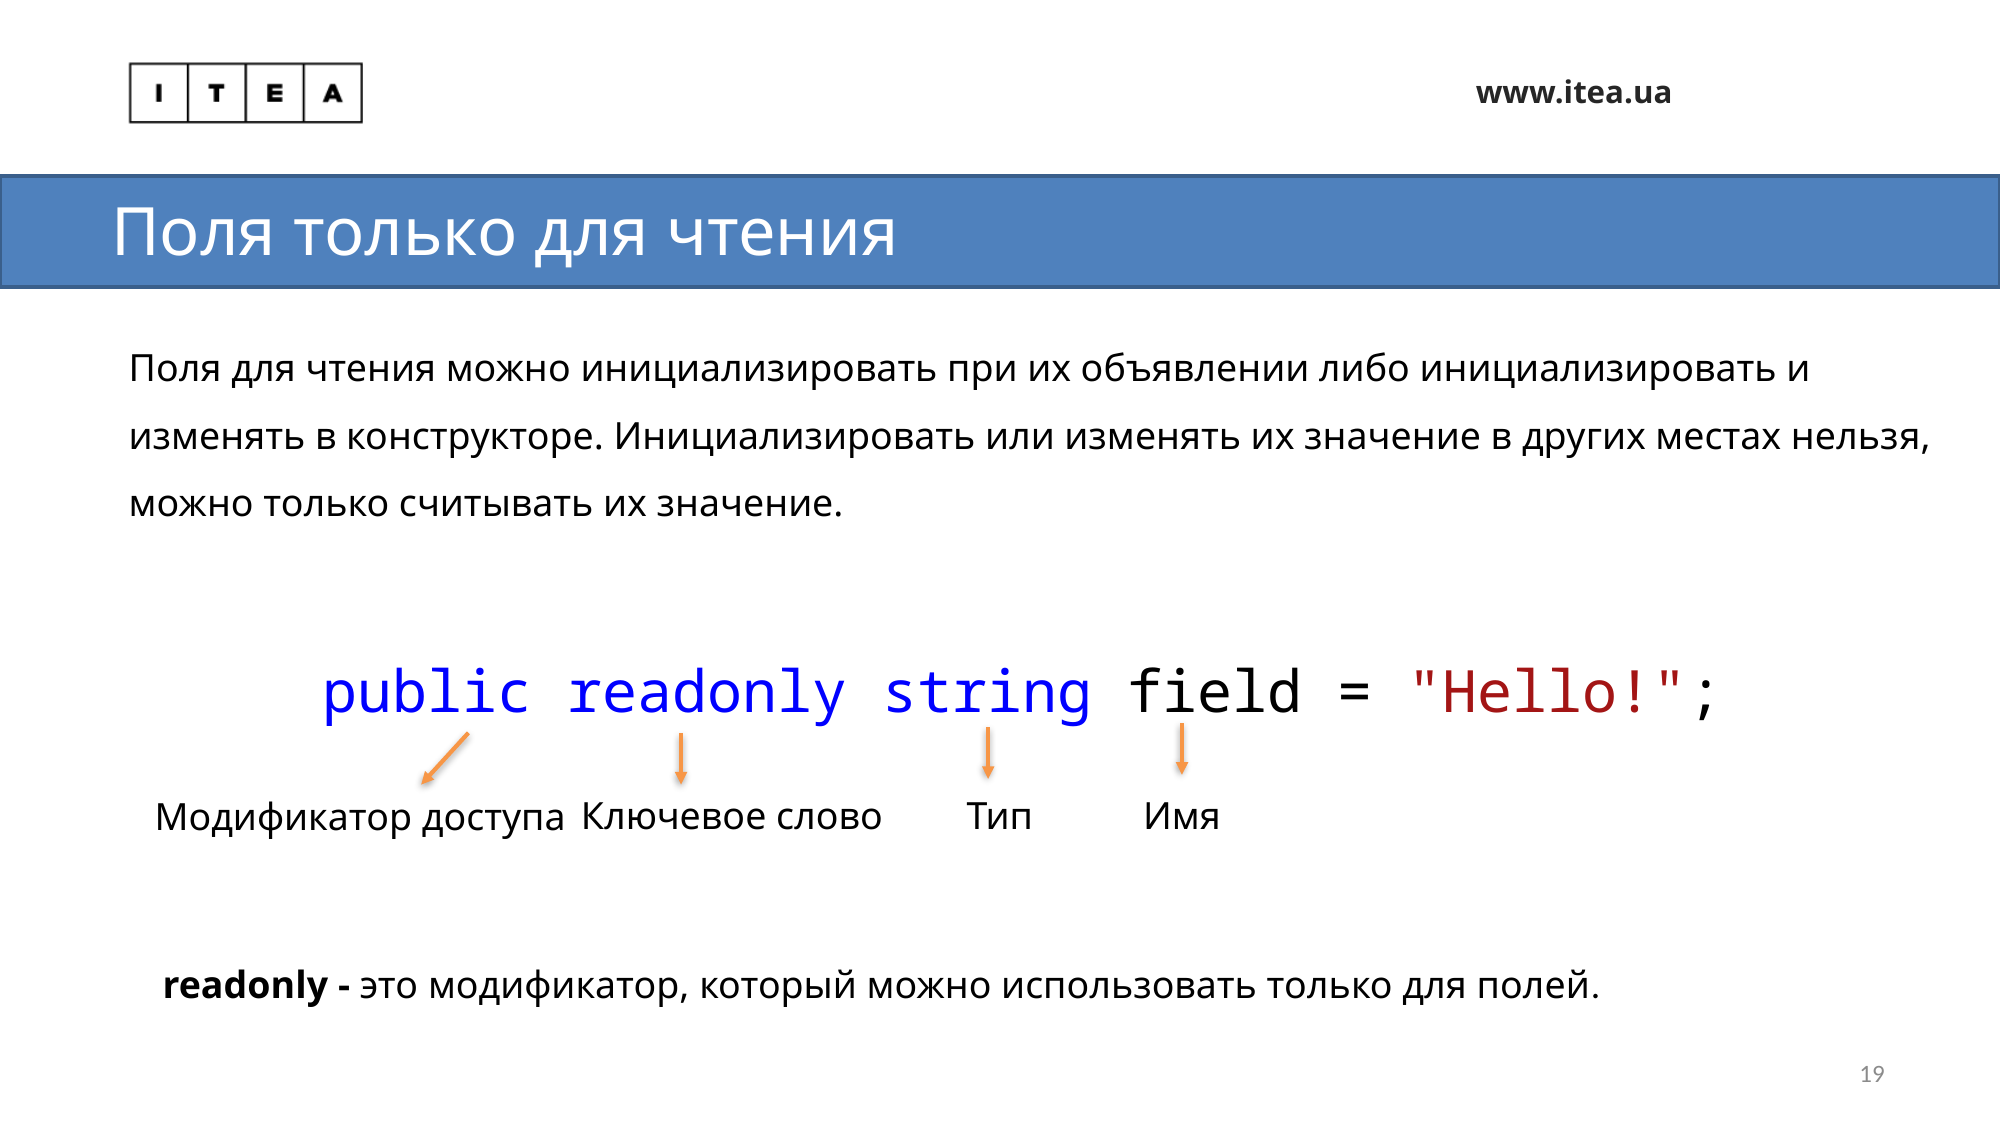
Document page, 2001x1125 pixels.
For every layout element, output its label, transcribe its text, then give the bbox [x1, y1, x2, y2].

text_box readonly - это модификатор, который можно использовать только для полей. [147, 953, 1915, 1014]
text_box Тип [951, 784, 1048, 845]
text_box Поля только для чтения [96, 181, 914, 277]
text_box [0, 174, 2000, 289]
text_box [420, 732, 469, 785]
picture [101, 49, 389, 133]
text_box Имя [1128, 784, 1236, 845]
text_box Модификатор доступа [139, 785, 566, 845]
slide_number 19 [1433, 1042, 1900, 1103]
text_box www.itea.ua [1422, 66, 1727, 115]
text_box public readonly string field = "Hello!"; [307, 647, 1738, 732]
text_box Поля для чтения можно инициализировать при их объявлении либо инициализировать и изменять в конструкторе. Инициализировать или изменять их значение в других местах нельзя, можно только считывать их значение. [114, 314, 1981, 532]
text_box Ключевое слово [566, 784, 898, 845]
